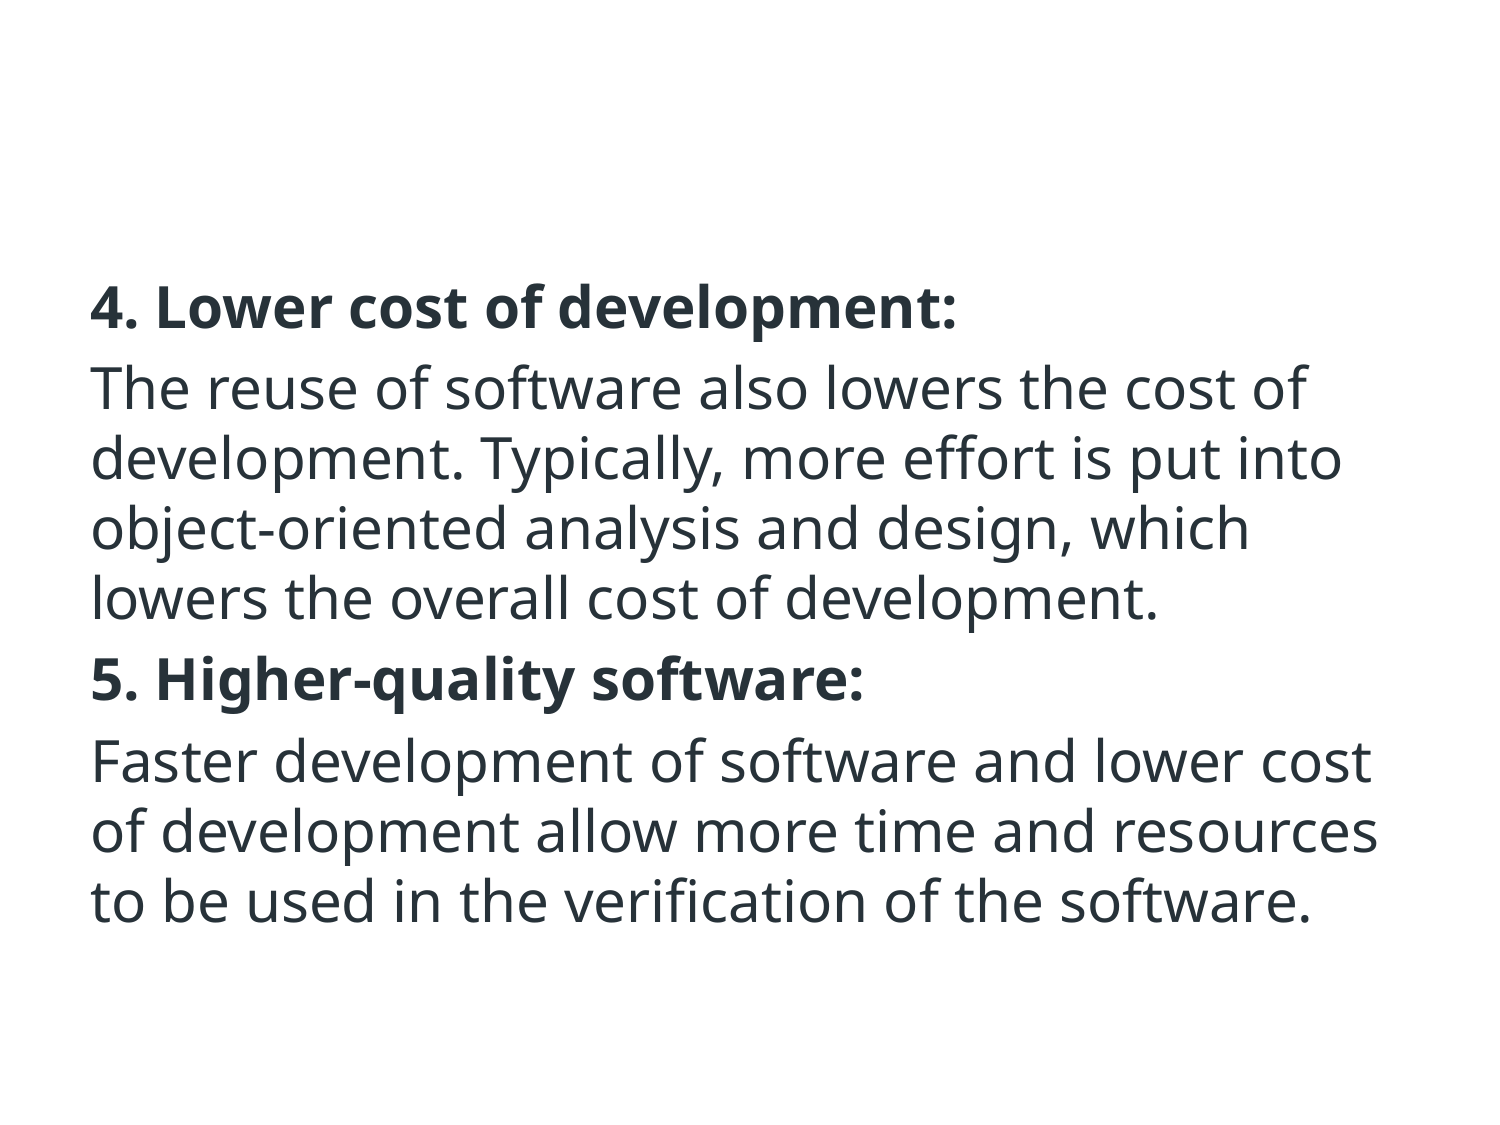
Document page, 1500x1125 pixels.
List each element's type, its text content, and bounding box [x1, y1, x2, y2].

list 4. Lower cost of development: The reuse of software also lowers the cost of development. Typically, more effort is put into object-oriented analysis and design, which lowers the overall cost of development. 5. Higher-quality software: Faster development of software and lower cost of development allow more time and resources to be used in the verification of the software. [75, 262, 1425, 1005]
